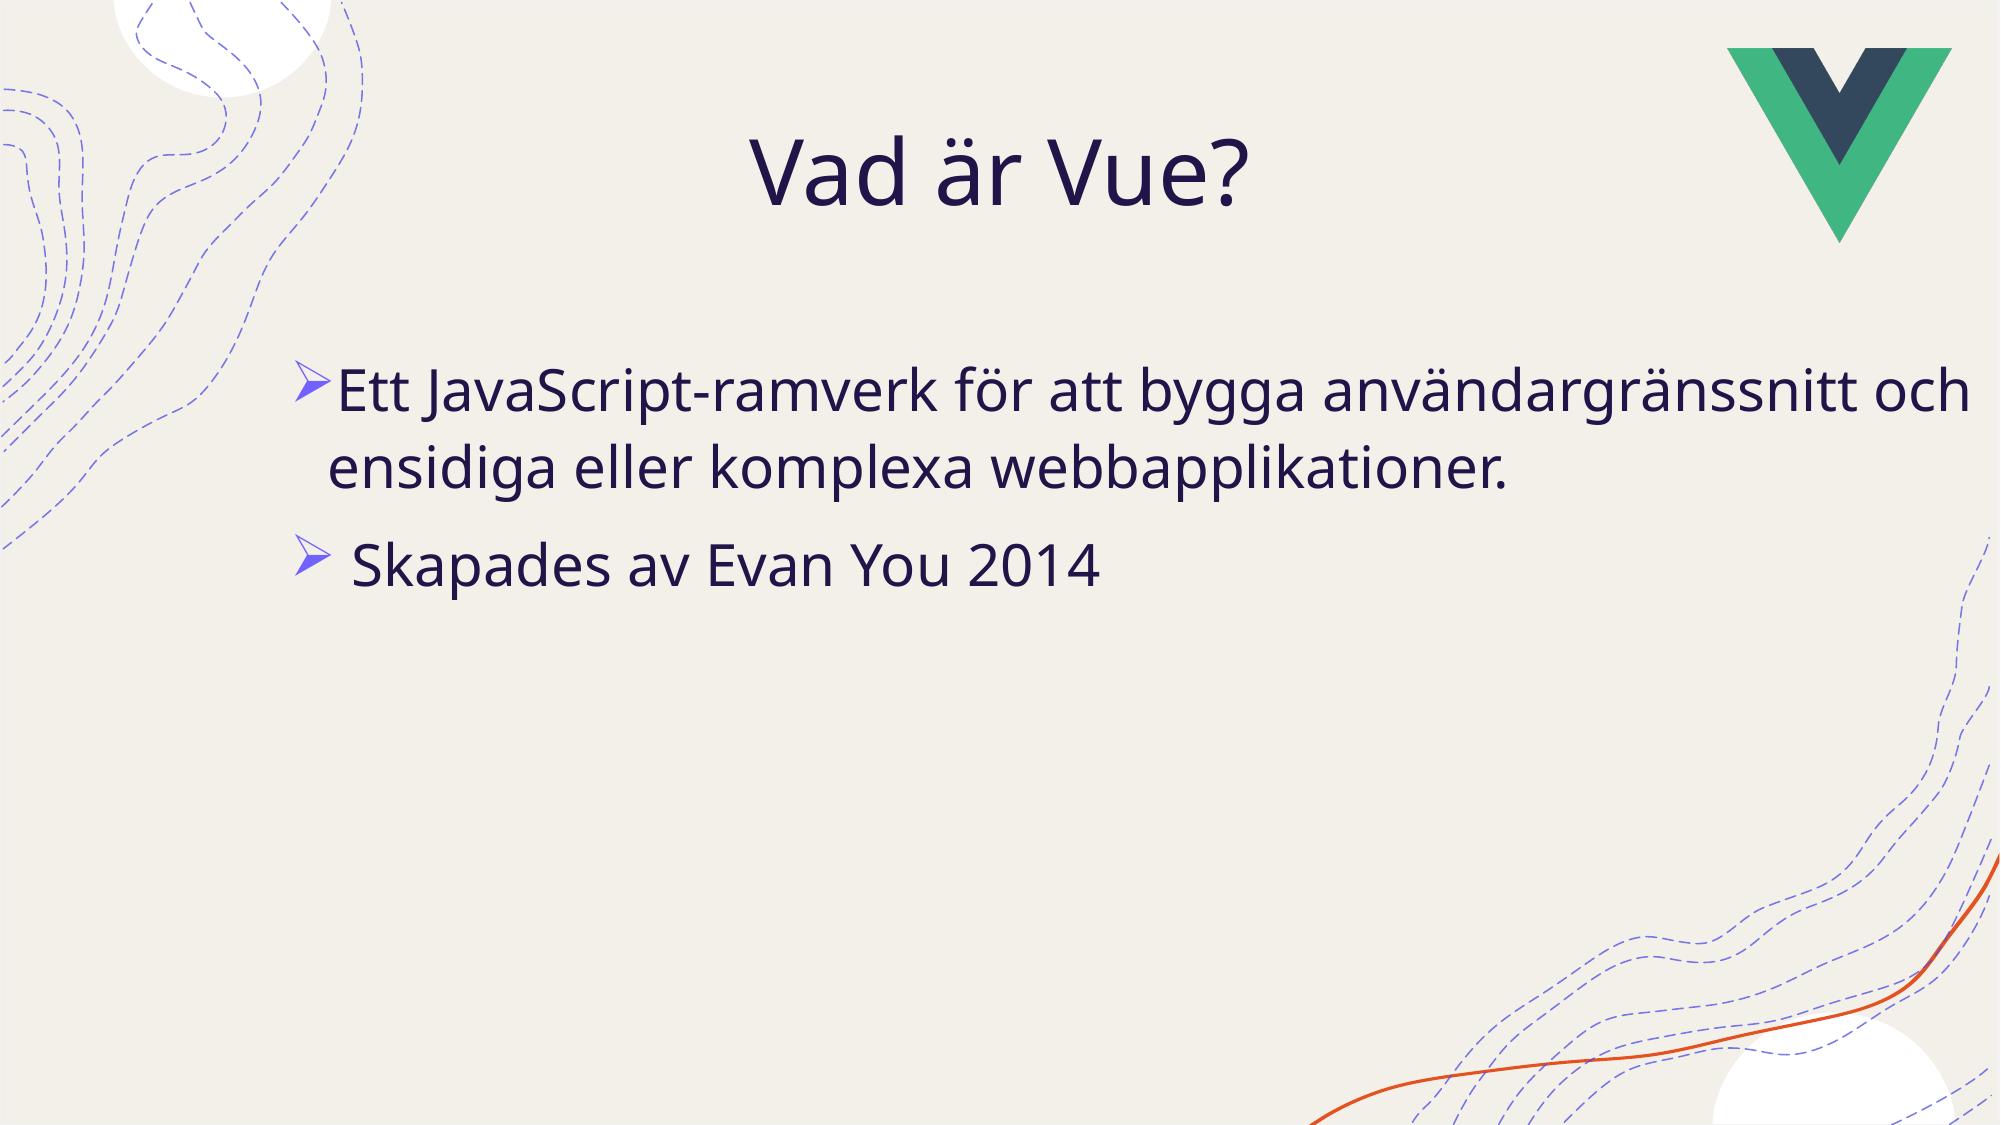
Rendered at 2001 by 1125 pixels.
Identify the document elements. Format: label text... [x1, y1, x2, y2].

picture [1727, 48, 1952, 243]
title Vad är Vue? [137, 59, 1863, 278]
list Ett JavaScript-ramverk för att bygga användargränssnitt och ensidiga eller komplexa webbapplikationer. Skapades av Evan You 2014 [275, 339, 2000, 1053]
